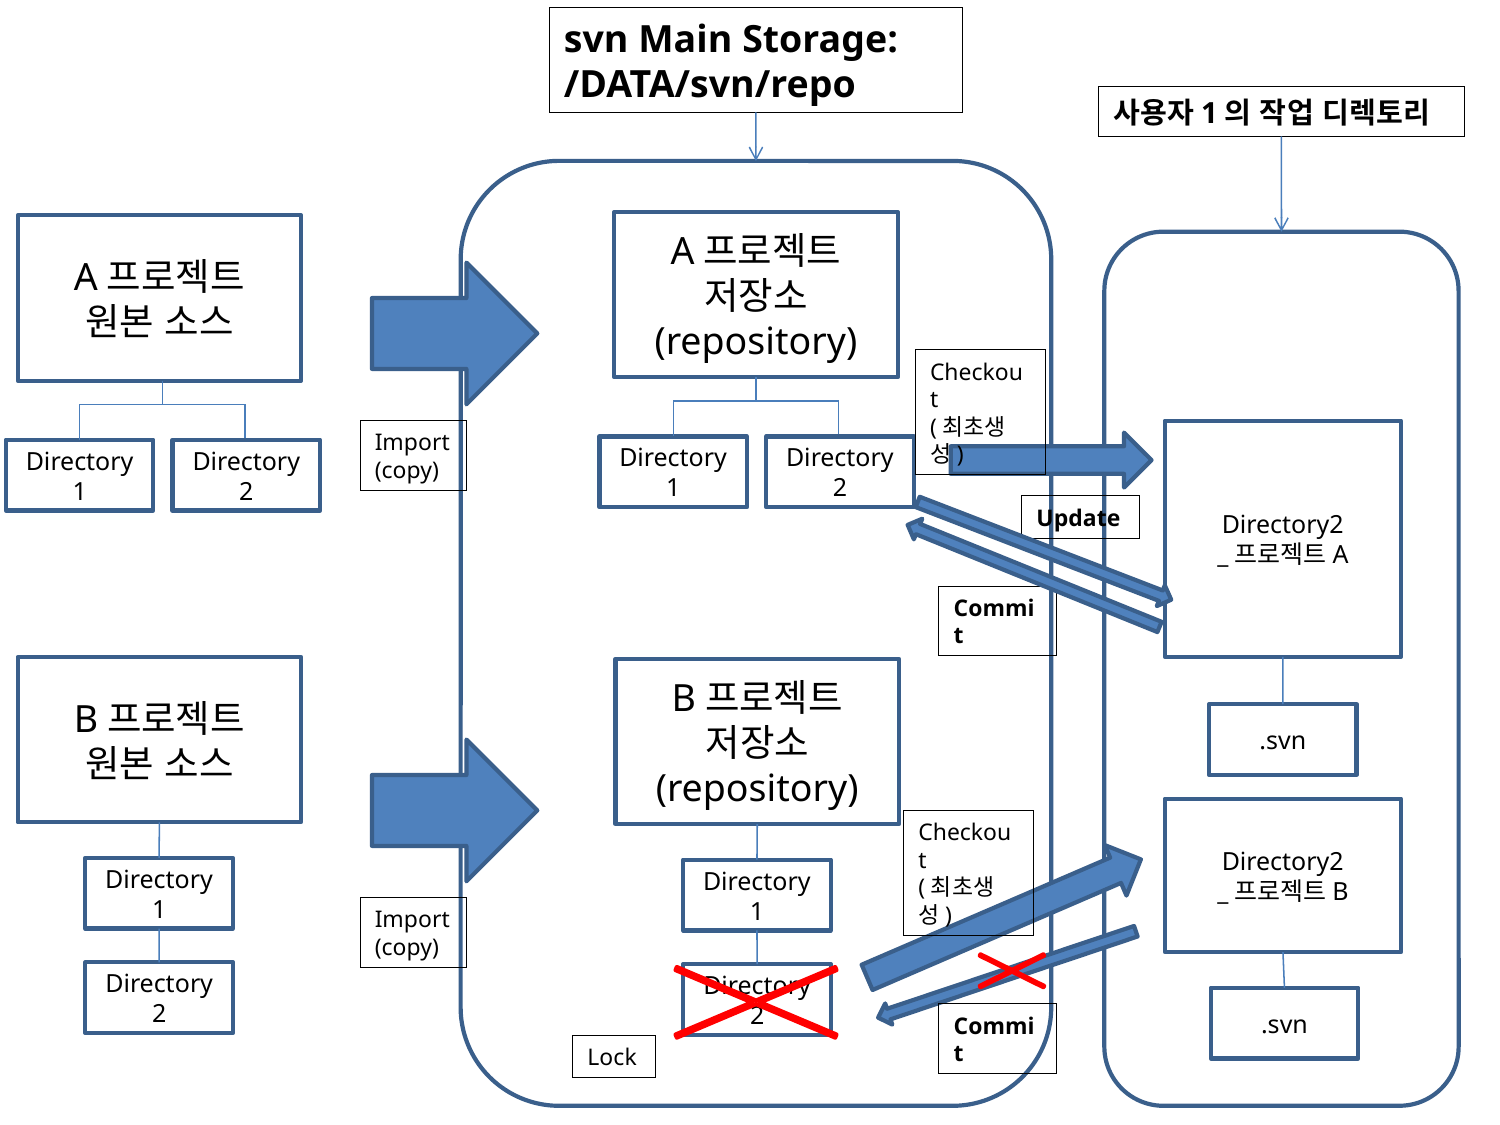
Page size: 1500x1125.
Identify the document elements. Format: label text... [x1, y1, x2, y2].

text_box [949, 430, 1154, 490]
text_box Directory1 [83, 856, 235, 931]
text_box [1102, 229, 1461, 1108]
text_box [458, 158, 1054, 1108]
text_box 사용자1의 작업 디렉토리 [1098, 86, 1465, 137]
text_box Directory1 [597, 434, 749, 509]
text_box [876, 969, 1020, 1027]
text_box Directory2 [681, 962, 833, 997]
text_box Directory2 [686, 1007, 826, 1037]
text_box Directory1 [681, 858, 833, 933]
text_box [369, 260, 540, 407]
text_box [905, 516, 1164, 635]
text_box [977, 952, 1047, 990]
text_box Update [1021, 495, 1140, 539]
text_box [369, 737, 540, 884]
text_box Checkout (최초생성) [915, 349, 1046, 475]
text_box Lock [572, 1035, 656, 1078]
text_box Import (copy) [360, 897, 467, 968]
text_box Directory2 [768, 975, 833, 1030]
text_box Directory2 [170, 438, 322, 513]
text_box B프로젝트 원본 소스 [16, 655, 303, 824]
text_box B프로젝트 저장소 (repository) [613, 657, 901, 826]
text_box Directory2 [681, 976, 744, 1029]
text_box [673, 965, 839, 1040]
text_box A프로젝트 저장소 (repository) [612, 210, 900, 379]
text_box [1021, 923, 1140, 976]
text_box .svn [1207, 702, 1359, 777]
text_box Directory1 [4, 438, 155, 513]
text_box Directory2 [764, 434, 916, 509]
text_box [859, 936, 1004, 992]
text_box Directory2 [83, 960, 235, 1035]
text_box Directory2 _프로젝트A [1163, 419, 1403, 659]
text_box svn Main Storage: /DATA/svn/repo [549, 7, 963, 113]
text_box [913, 494, 1174, 609]
text_box [1034, 843, 1143, 923]
text_box Directory2 _프로젝트B [1163, 797, 1403, 954]
text_box Checkout (최초생성) [903, 810, 1034, 936]
text_box Import (copy) [360, 420, 467, 491]
text_box A프로젝트 원본 소스 [16, 213, 303, 383]
text_box Commit [938, 1003, 1057, 1074]
text_box .svn [1209, 986, 1360, 1061]
text_box Commit [938, 586, 1057, 656]
